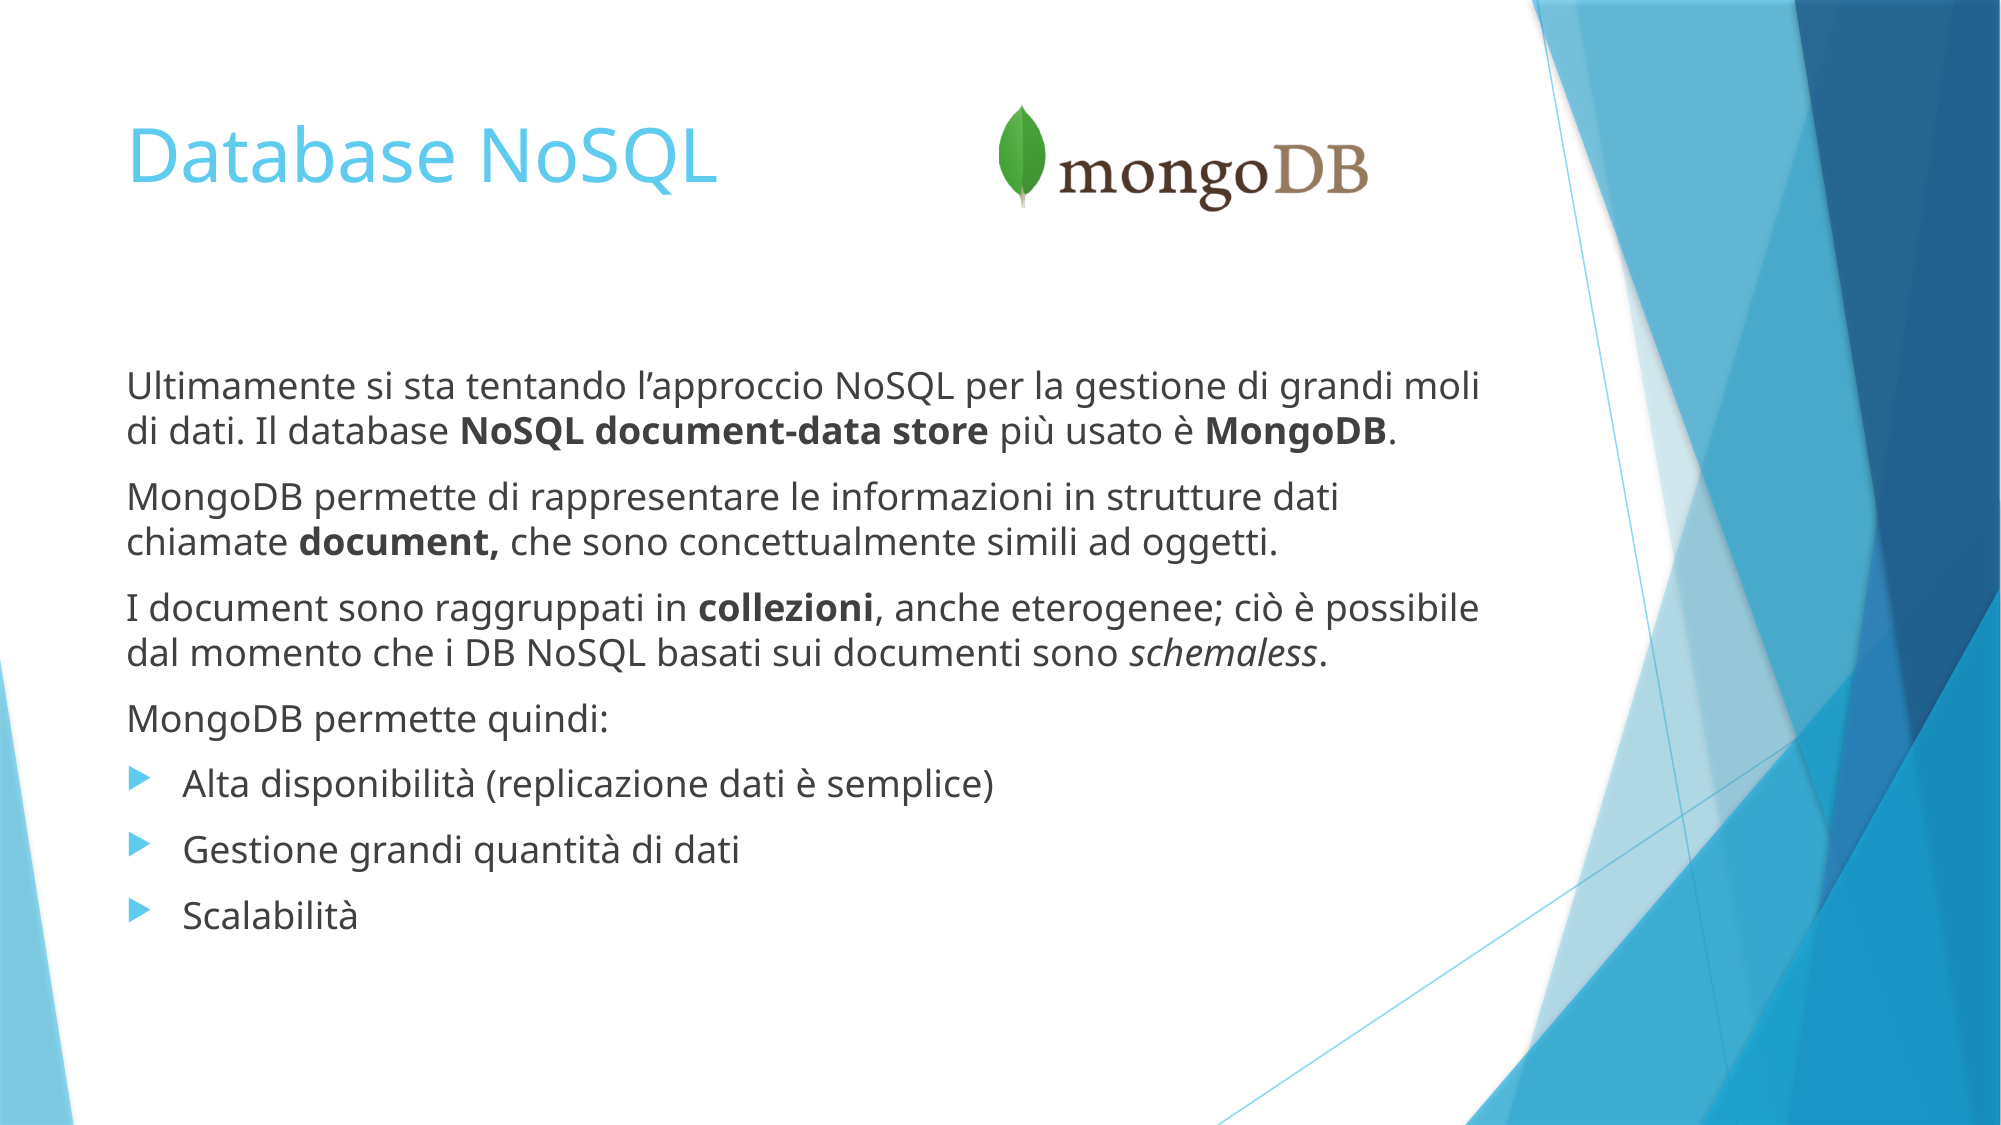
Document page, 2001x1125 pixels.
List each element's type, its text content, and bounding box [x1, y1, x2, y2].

picture [999, 43, 1368, 272]
list Ultimamente si sta tentando l’approccio NoSQL per la gestione di grandi moli di dati. Il database NoSQL document-data store più usato è MongoDB. MongoDB permette di rappresentare le informazioni in strutture dati chiamate document, che sono concettualmente simili ad oggetti. I document sono raggruppati in collezioni, anche eterogenee; ciò è possibile dal momento che i DB NoSQL basati sui documenti sono schemaless. MongoDB permette quindi: Alta disponibilità (replicazione dati è semplice) Gestione grandi quantità di dati Scalabilità [111, 354, 1522, 992]
title Database NoSQL [111, 99, 1522, 317]
